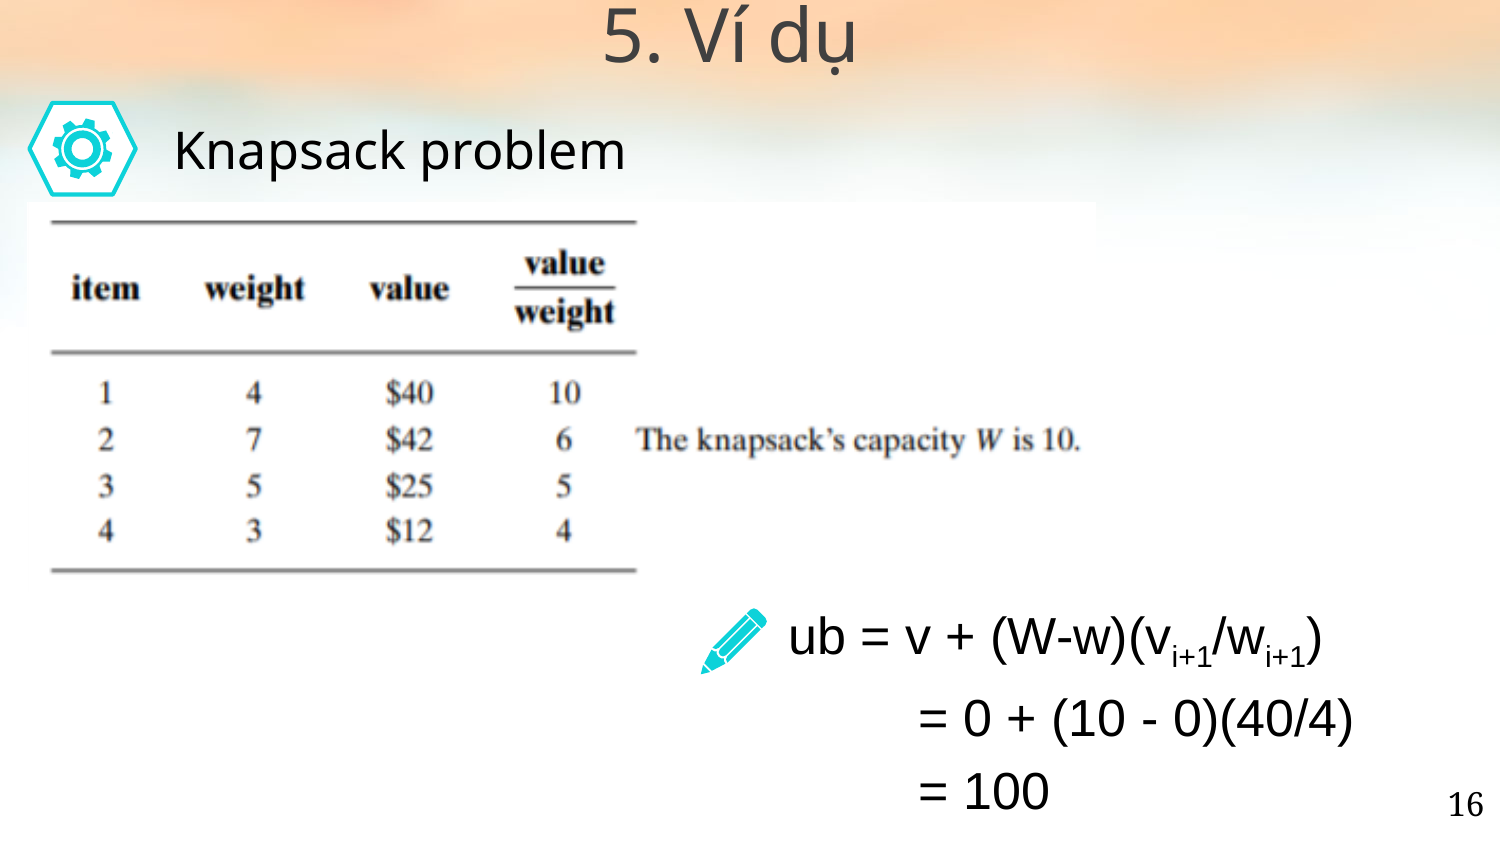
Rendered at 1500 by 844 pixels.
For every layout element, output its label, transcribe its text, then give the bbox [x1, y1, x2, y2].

text_box [698, 606, 769, 677]
list 5. Ví dụ [0, 0, 1482, 80]
text_box [27, 100, 138, 197]
text_box ub = v + (W-w)(vi+1/wi+1) = 0 + (10 - 0)(40/4) = 100 [773, 595, 1500, 844]
text_box 16 [1432, 776, 1500, 831]
text_box [50, 116, 115, 182]
picture [0, 0, 1500, 844]
text_box Knapsack problem [158, 109, 936, 187]
